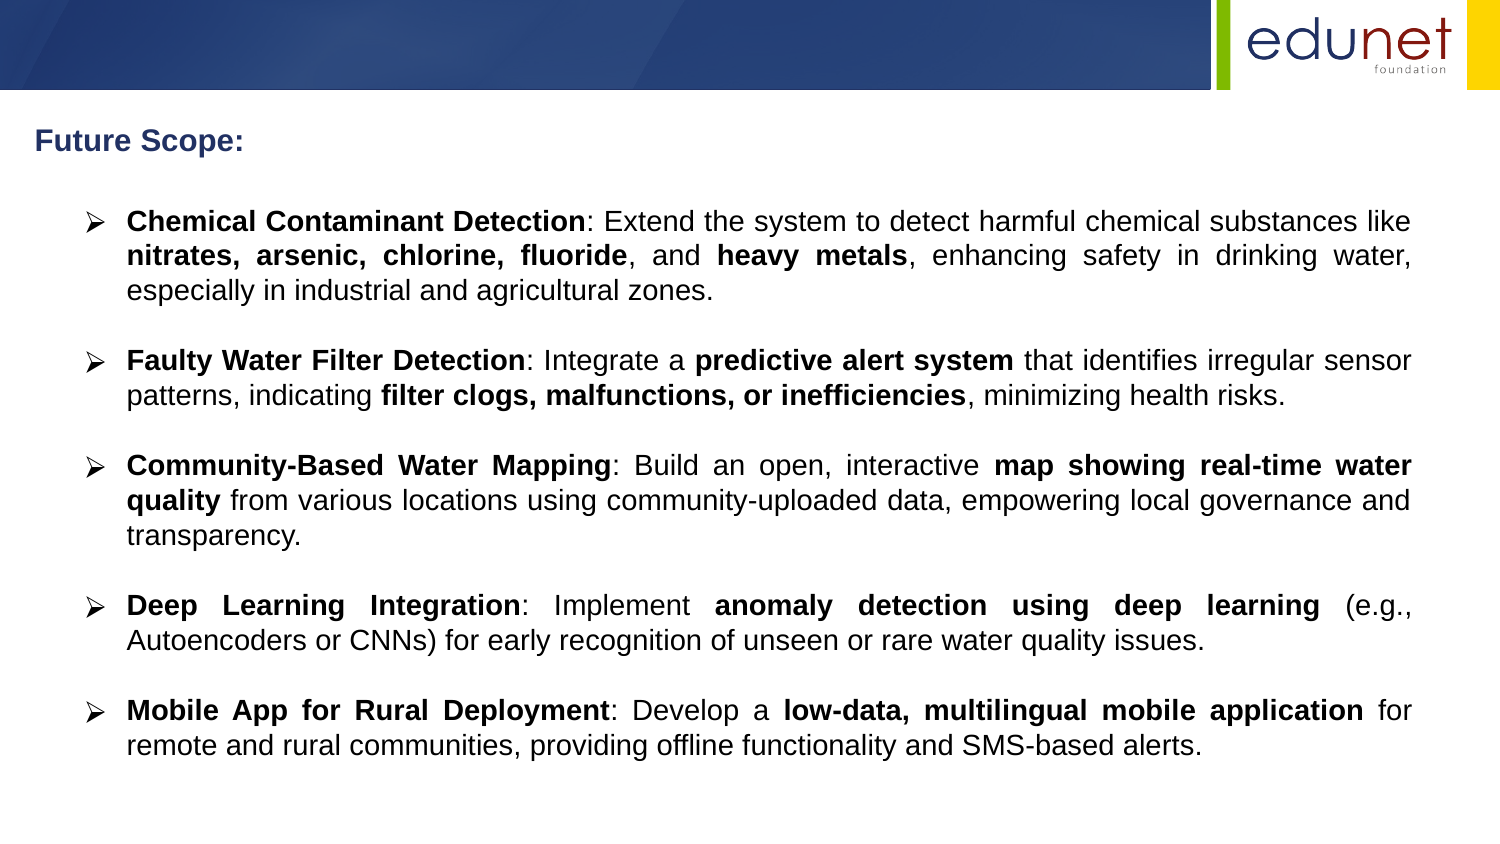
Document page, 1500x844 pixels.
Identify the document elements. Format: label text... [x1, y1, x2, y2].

picture [1239, 9, 1461, 81]
text_box Future Scope: [23, 114, 775, 164]
text_box Chemical Contaminant Detection: Extend the system to detect harmful chemical substances like nitrates, arsenic, chlorine, fluoride, and heavy metals, enhancing safety in drinking water, especially in industrial and agricultural zones. Faulty Water Filter Detection: Integrate a predictive alert system that identifies irregular sensor patterns, indicating filter clogs, malfunctions, or inefficiencies, minimizing health risks. Community-Based Water Mapping: Build an open, interactive map showing real-time water quality from various locations using community-uploaded data, empowering local governance and transparency. Deep Learning Integration: Implement anomaly detection using deep learning (e.g., Autoencoders or CNNs) for early recognition of unseen or rare water quality issues. Mobile App for Rural Deployment: Develop a low-data, multilingual mobile application for remote and rural communities, providing offline functionality and SMS-based alerts. [73, 196, 1424, 767]
